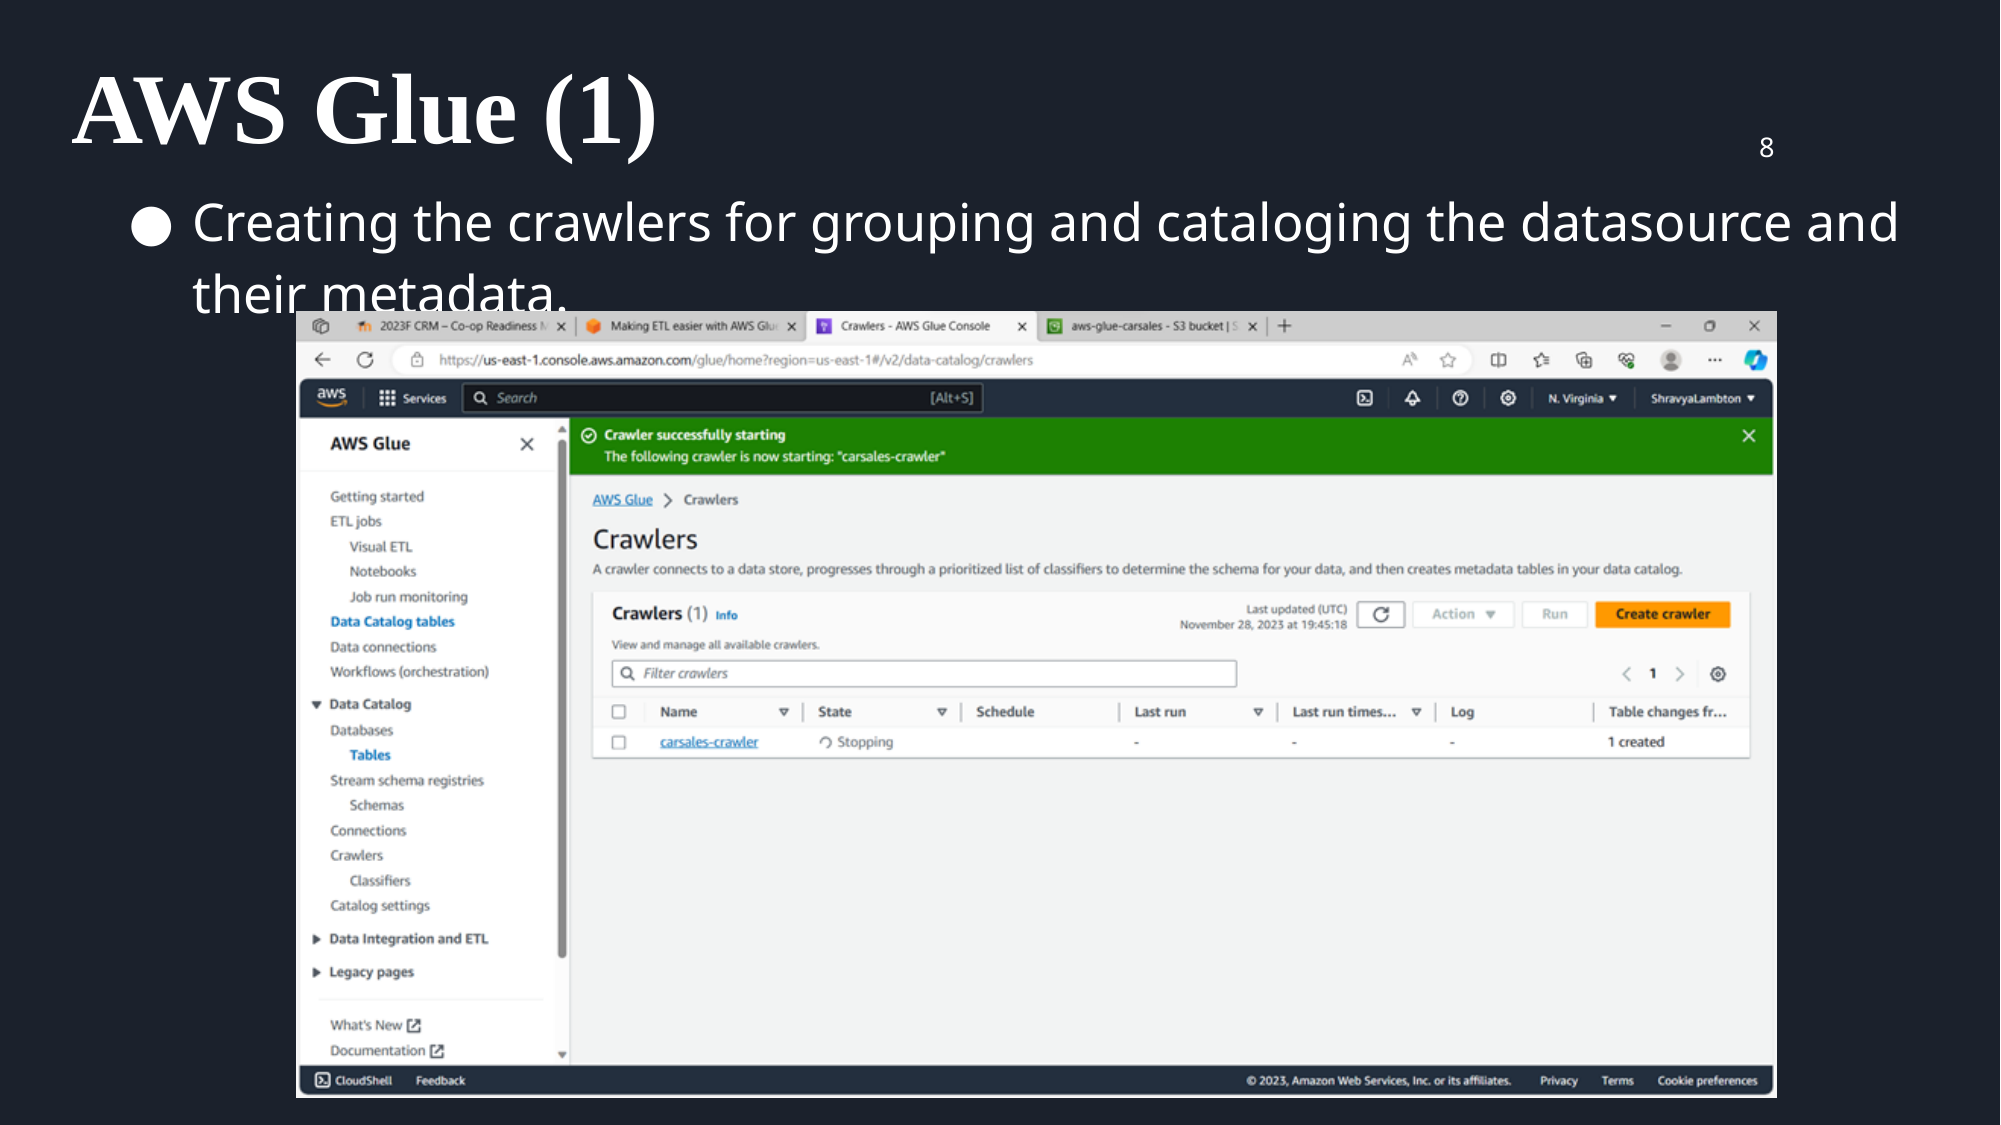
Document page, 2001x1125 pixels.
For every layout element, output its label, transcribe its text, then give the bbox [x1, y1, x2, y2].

title AWS Glue (1) [56, 35, 1718, 146]
slide_number ‹#› [1698, 48, 1836, 175]
list Creating the crawlers for grouping and cataloging the datasource and their metadata. [102, 172, 1971, 1026]
picture [296, 311, 1778, 1099]
